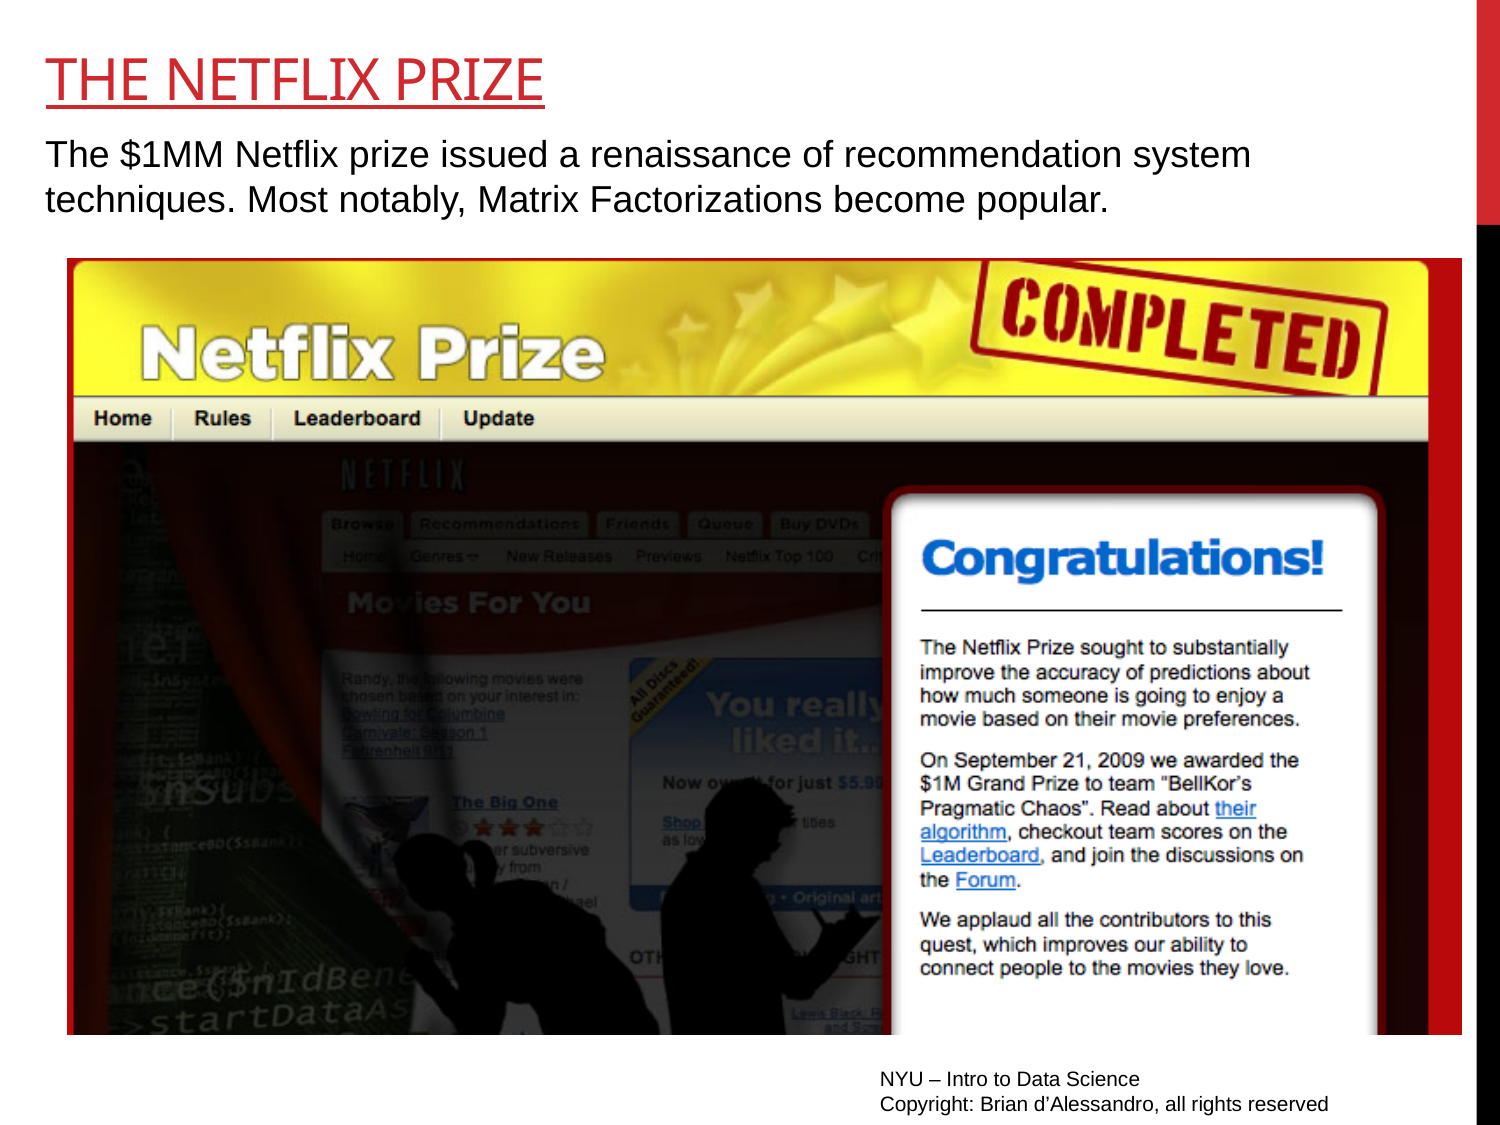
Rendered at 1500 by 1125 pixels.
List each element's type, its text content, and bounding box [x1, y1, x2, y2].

picture [67, 257, 1462, 1035]
text_box The $1MM Netflix prize issued a renaissance of recommendation system techniques. Most notably, Matrix Factorizations become popular. [30, 123, 1381, 228]
title The netflix prize [30, 25, 1338, 120]
